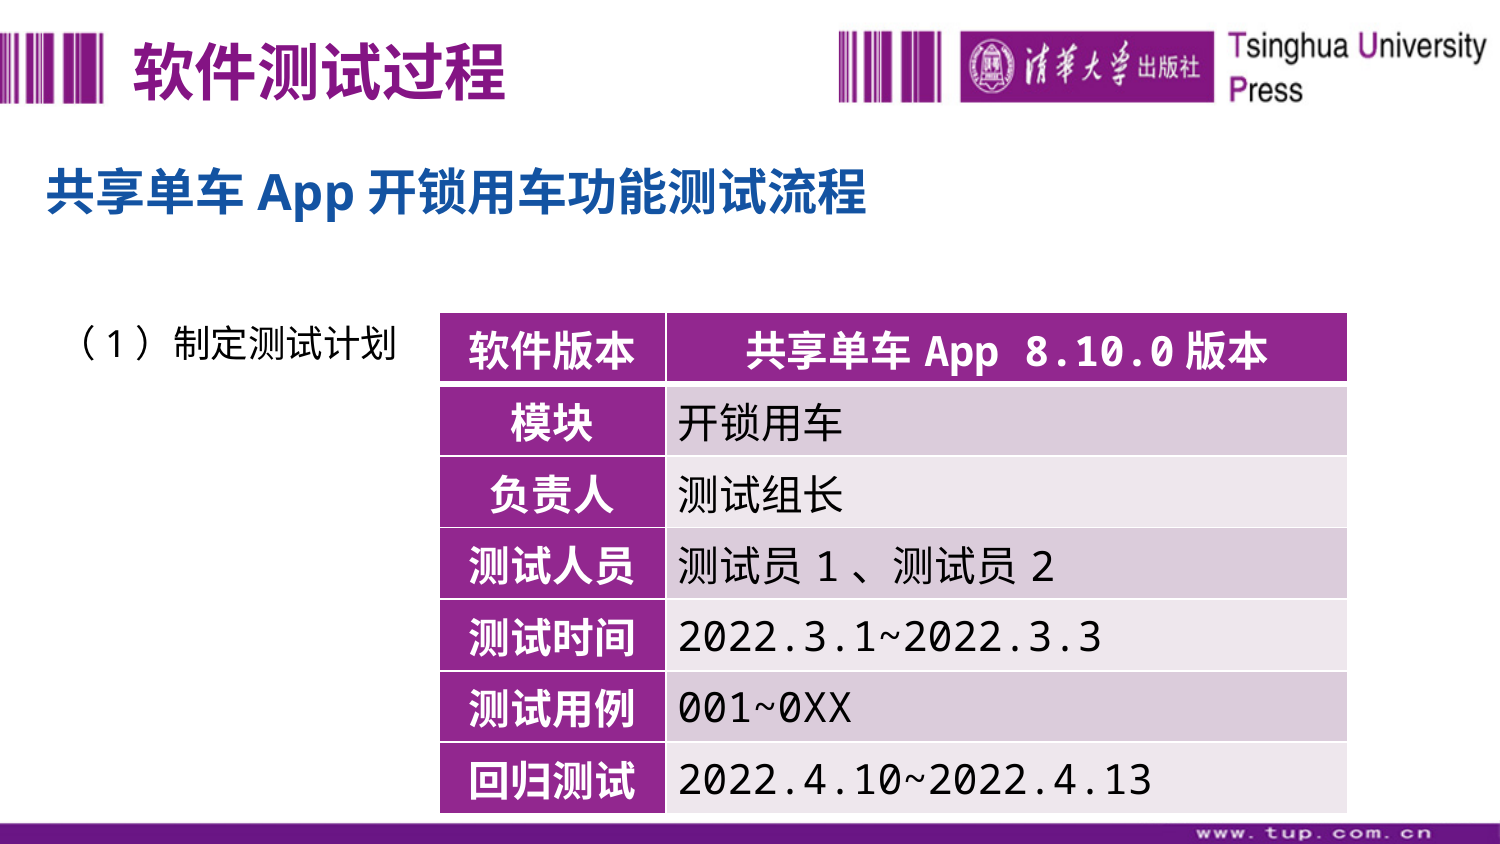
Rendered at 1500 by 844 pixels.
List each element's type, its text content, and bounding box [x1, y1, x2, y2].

picture [0, 31, 109, 111]
text_box 共享单车App开锁用车功能测试流程 [30, 152, 1349, 228]
table_cell 开锁用车 [667, 387, 1347, 455]
table_cell 测试人员 [440, 528, 665, 598]
table_cell 测试时间 [440, 600, 665, 670]
table_cell 负责人 [440, 457, 665, 527]
table_cell 测试员1、测试员2 [667, 528, 1347, 598]
table_cell 模块 [440, 387, 665, 455]
table_header 共享单车App 8.10.0版本 [667, 313, 1347, 381]
text_box （1）制定测试计划 [43, 290, 601, 432]
table_cell 回归测试 [440, 743, 665, 813]
table_cell 001~0XX [667, 672, 1347, 741]
table_cell 测试用例 [440, 672, 665, 741]
table_cell 测试组长 [667, 457, 1347, 527]
table_header 软件版本 [440, 313, 665, 381]
title 软件测试过程 [121, 31, 812, 111]
table_cell 2022.4.10~2022.4.13 [667, 743, 1347, 813]
picture [838, 11, 1493, 119]
picture [0, 820, 1500, 844]
table_cell 2022.3.1~2022.3.3 [667, 600, 1347, 670]
